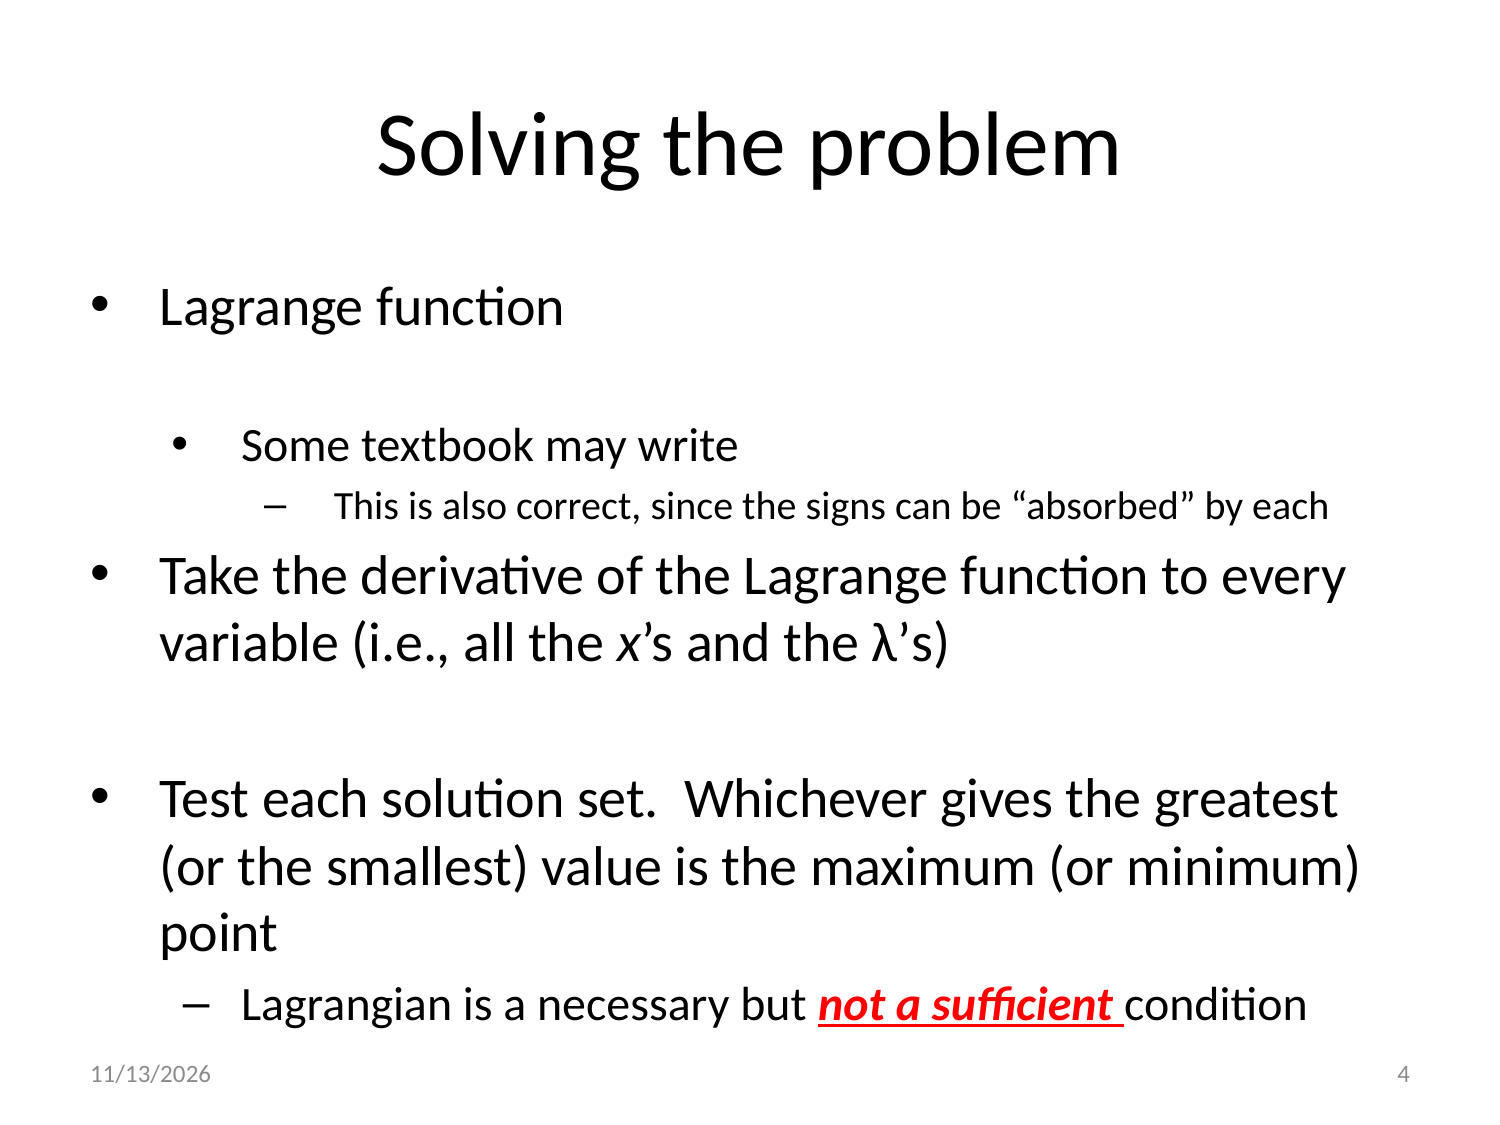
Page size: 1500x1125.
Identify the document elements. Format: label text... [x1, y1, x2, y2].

title Solving the problem [75, 45, 1425, 233]
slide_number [75, 1042, 425, 1103]
slide_number 4 [1074, 1042, 1425, 1103]
